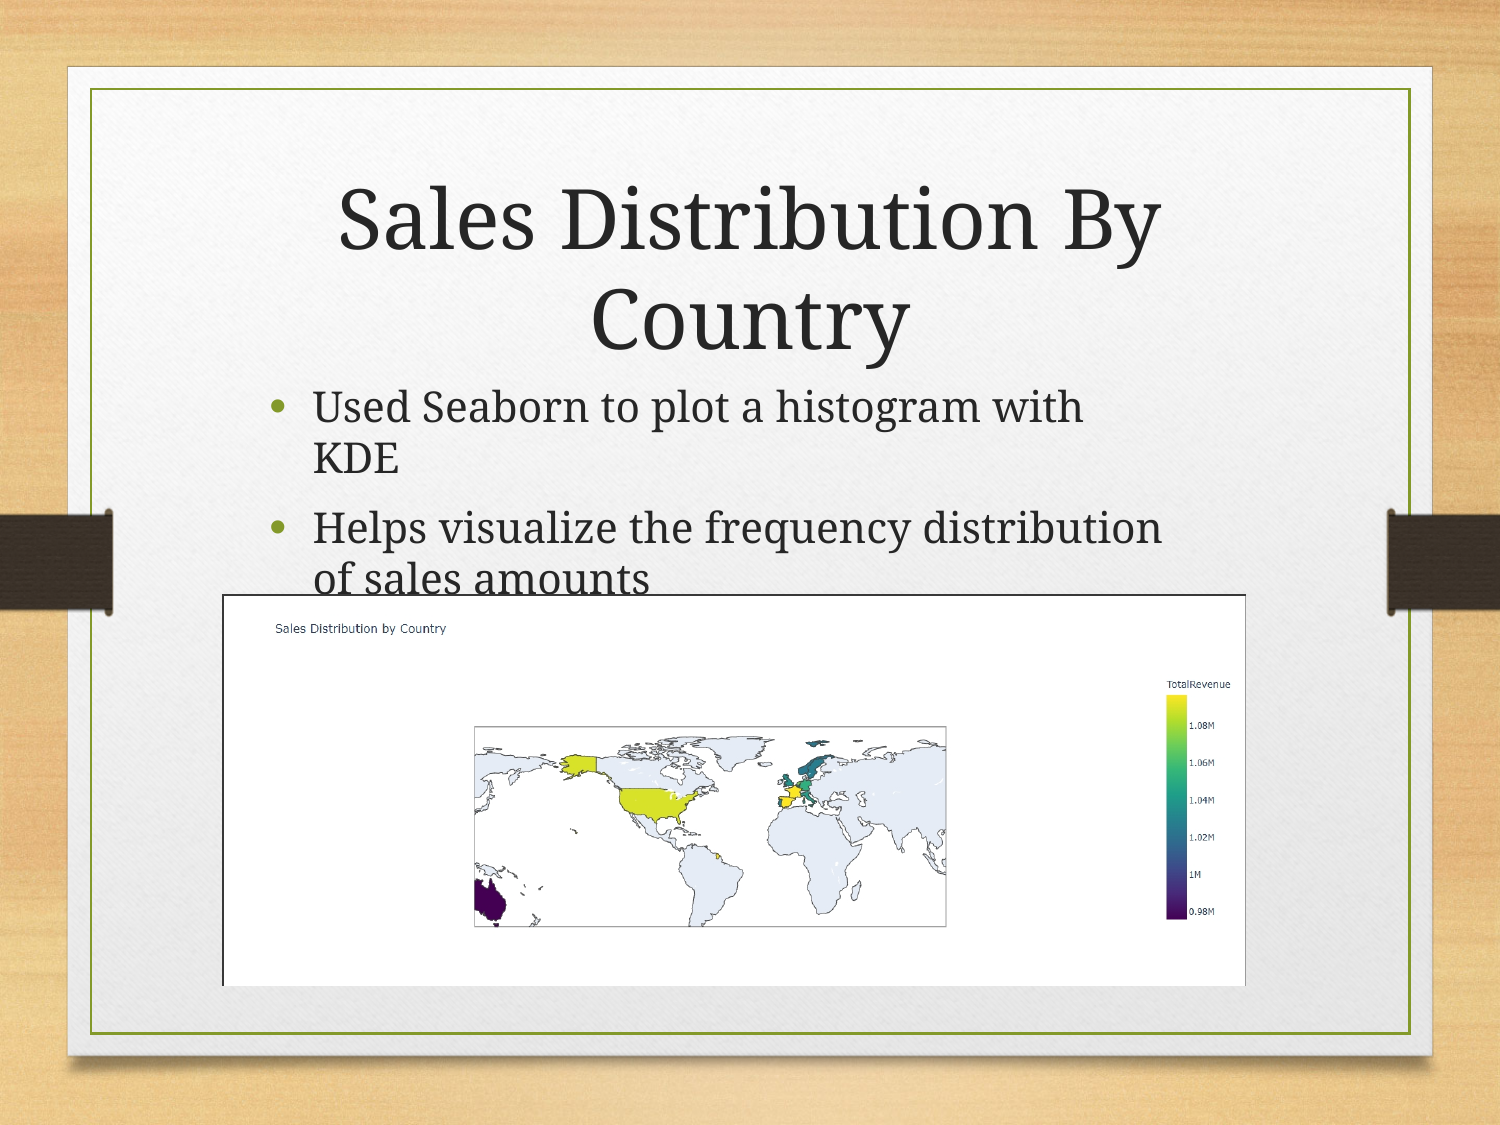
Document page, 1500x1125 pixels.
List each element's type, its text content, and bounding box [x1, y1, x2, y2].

list Used Seaborn to plot a histogram with KDE Helps visualize the frequency distribution of sales amounts [254, 372, 1190, 594]
picture [0, 0, 1500, 1125]
title Sales Distribution By Country [192, 158, 1308, 373]
